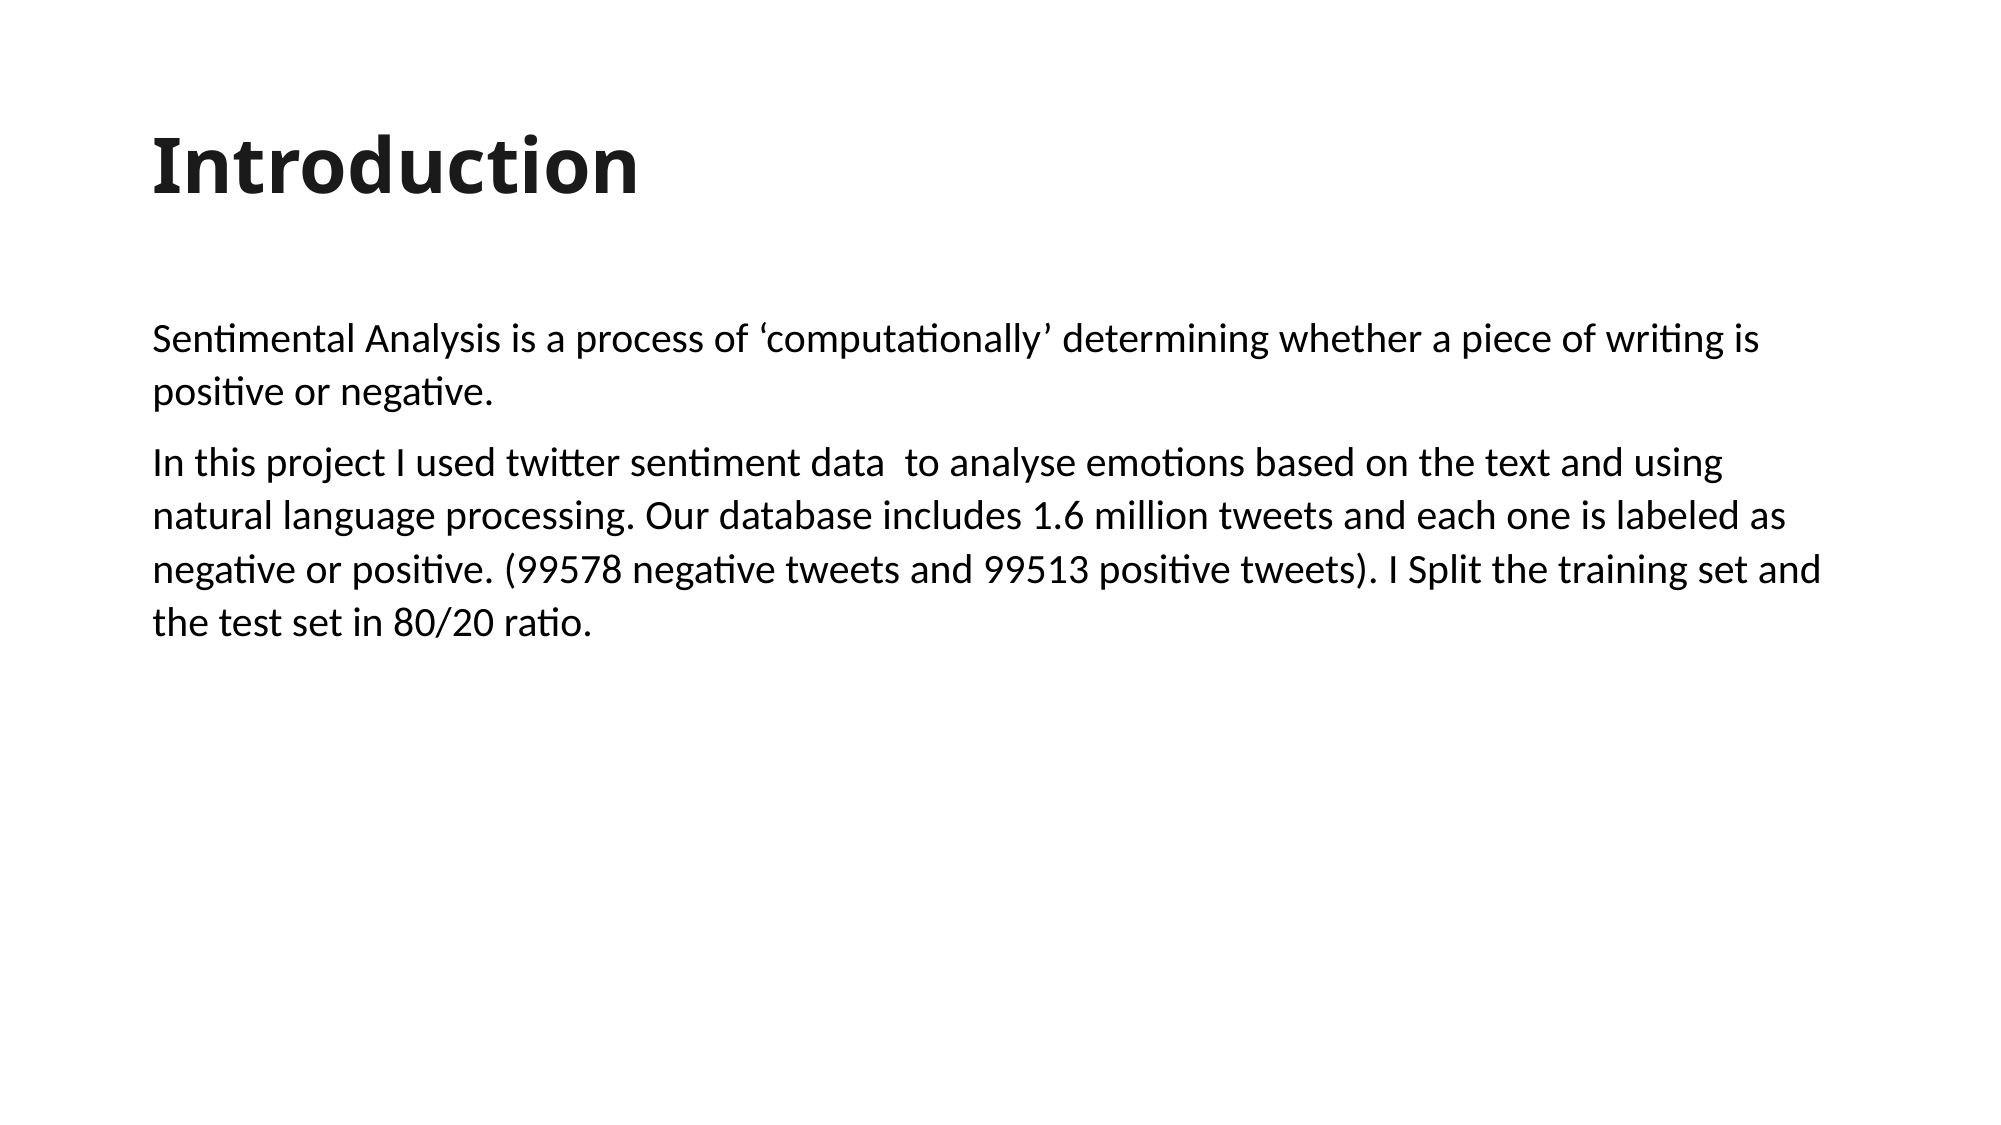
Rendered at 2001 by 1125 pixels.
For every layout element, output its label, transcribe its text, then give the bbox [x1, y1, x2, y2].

title Introduction [137, 59, 1863, 278]
list Sentimental Analysis is a process of ‘computationally’ determining whether a piece of writing is positive or negative. In this project I used twitter sentiment data to analyse emotions based on the text and using natural language processing. Our database includes 1.6 million tweets and each one is labeled as negative or positive. (99578 negative tweets and 99513 positive tweets). I Split the training set and the test set in 80/20 ratio. [137, 299, 1863, 1014]
